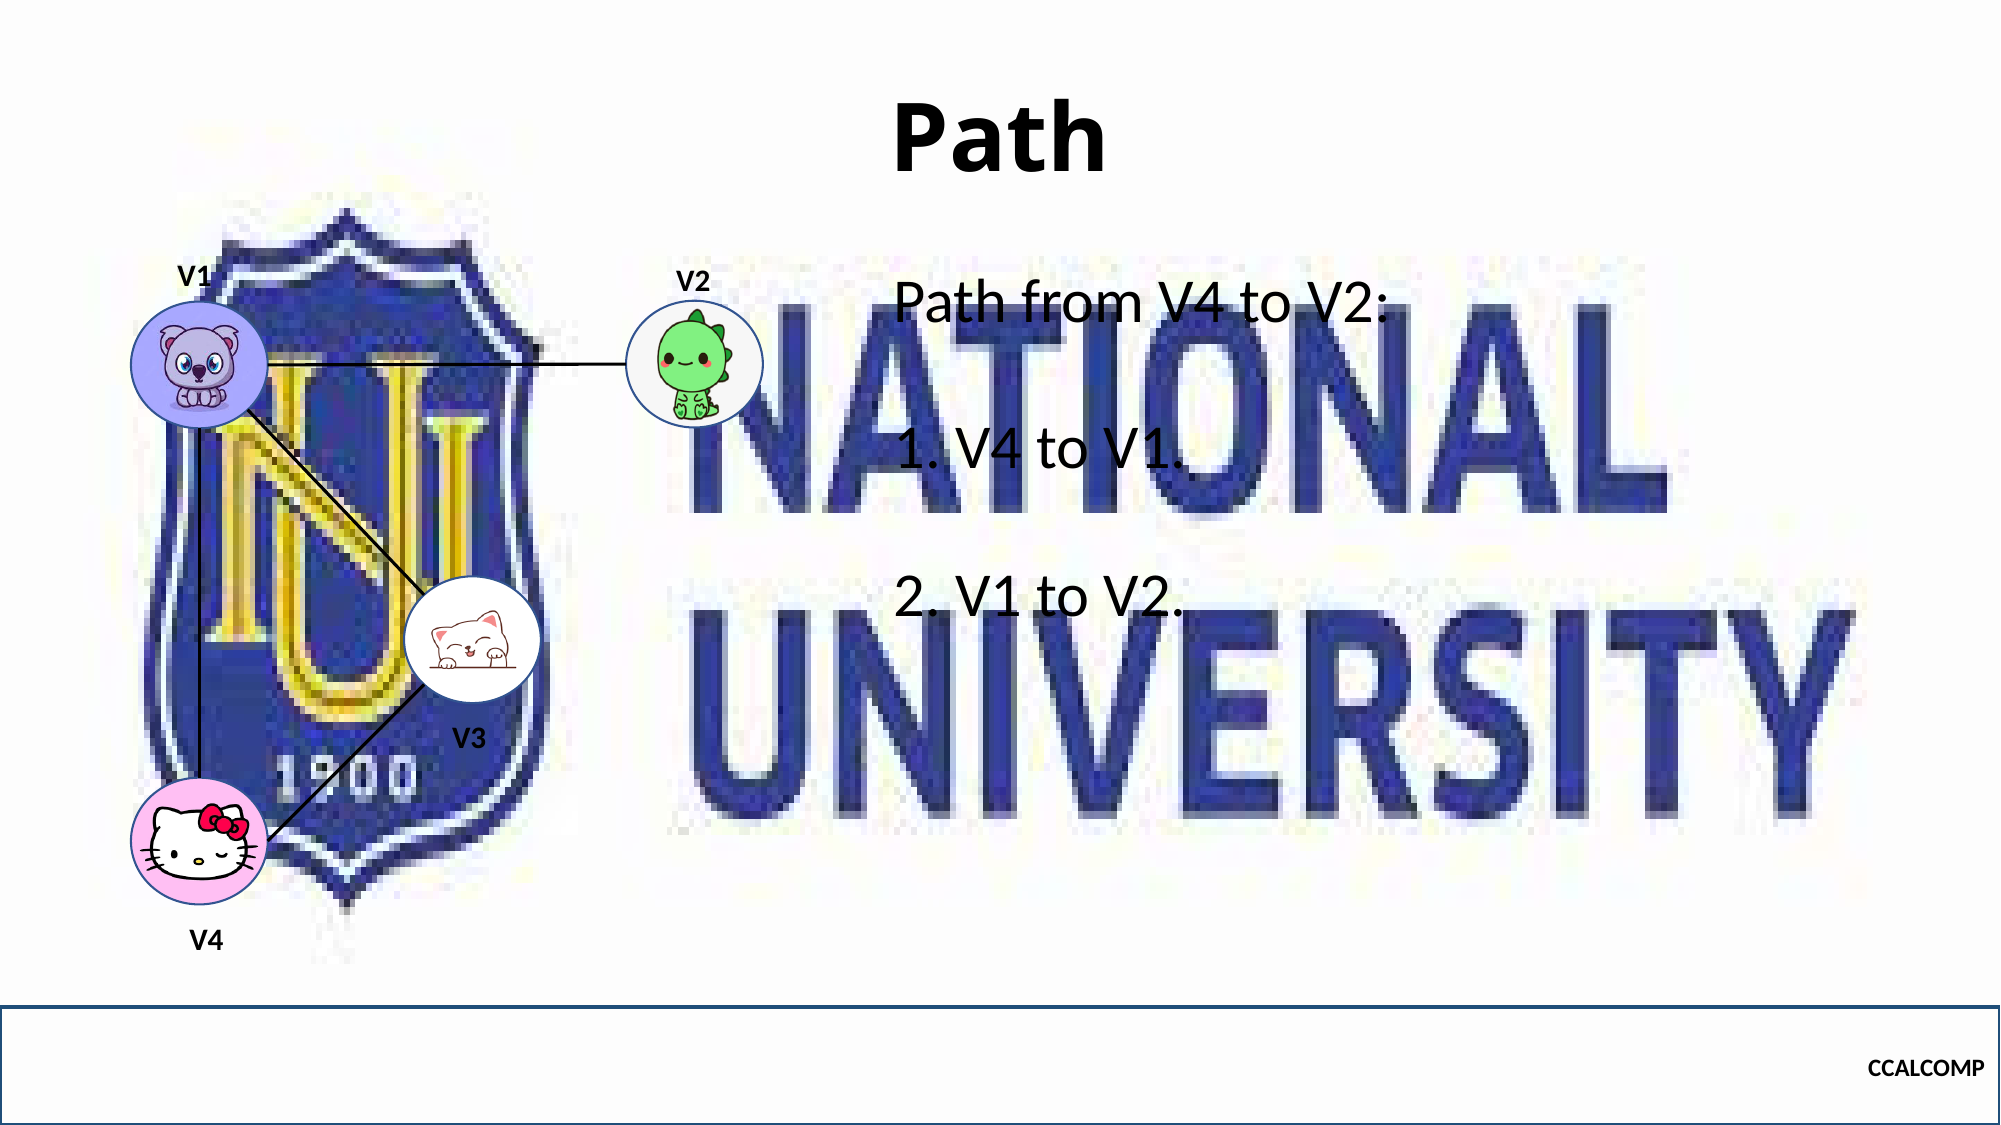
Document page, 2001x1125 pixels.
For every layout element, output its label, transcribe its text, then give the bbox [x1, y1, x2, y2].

text_box 2. V1 to V2. [878, 546, 1629, 637]
text_box 1. V4 to V1. [878, 398, 1541, 546]
footer CCALCOMP [0, 1007, 2000, 1125]
text_box [403, 575, 542, 705]
text_box [625, 305, 764, 429]
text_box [267, 684, 425, 841]
title Path [249, 81, 1750, 200]
text_box V1 [155, 247, 244, 300]
picture [0, 0, 2000, 1007]
text_box V4 [174, 911, 268, 964]
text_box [247, 409, 425, 595]
text_box V3 [437, 709, 508, 762]
text_box V2 [661, 252, 763, 305]
text_box [129, 300, 269, 430]
text_box Path from V4 to V2: [878, 252, 1889, 417]
text_box [129, 776, 269, 906]
